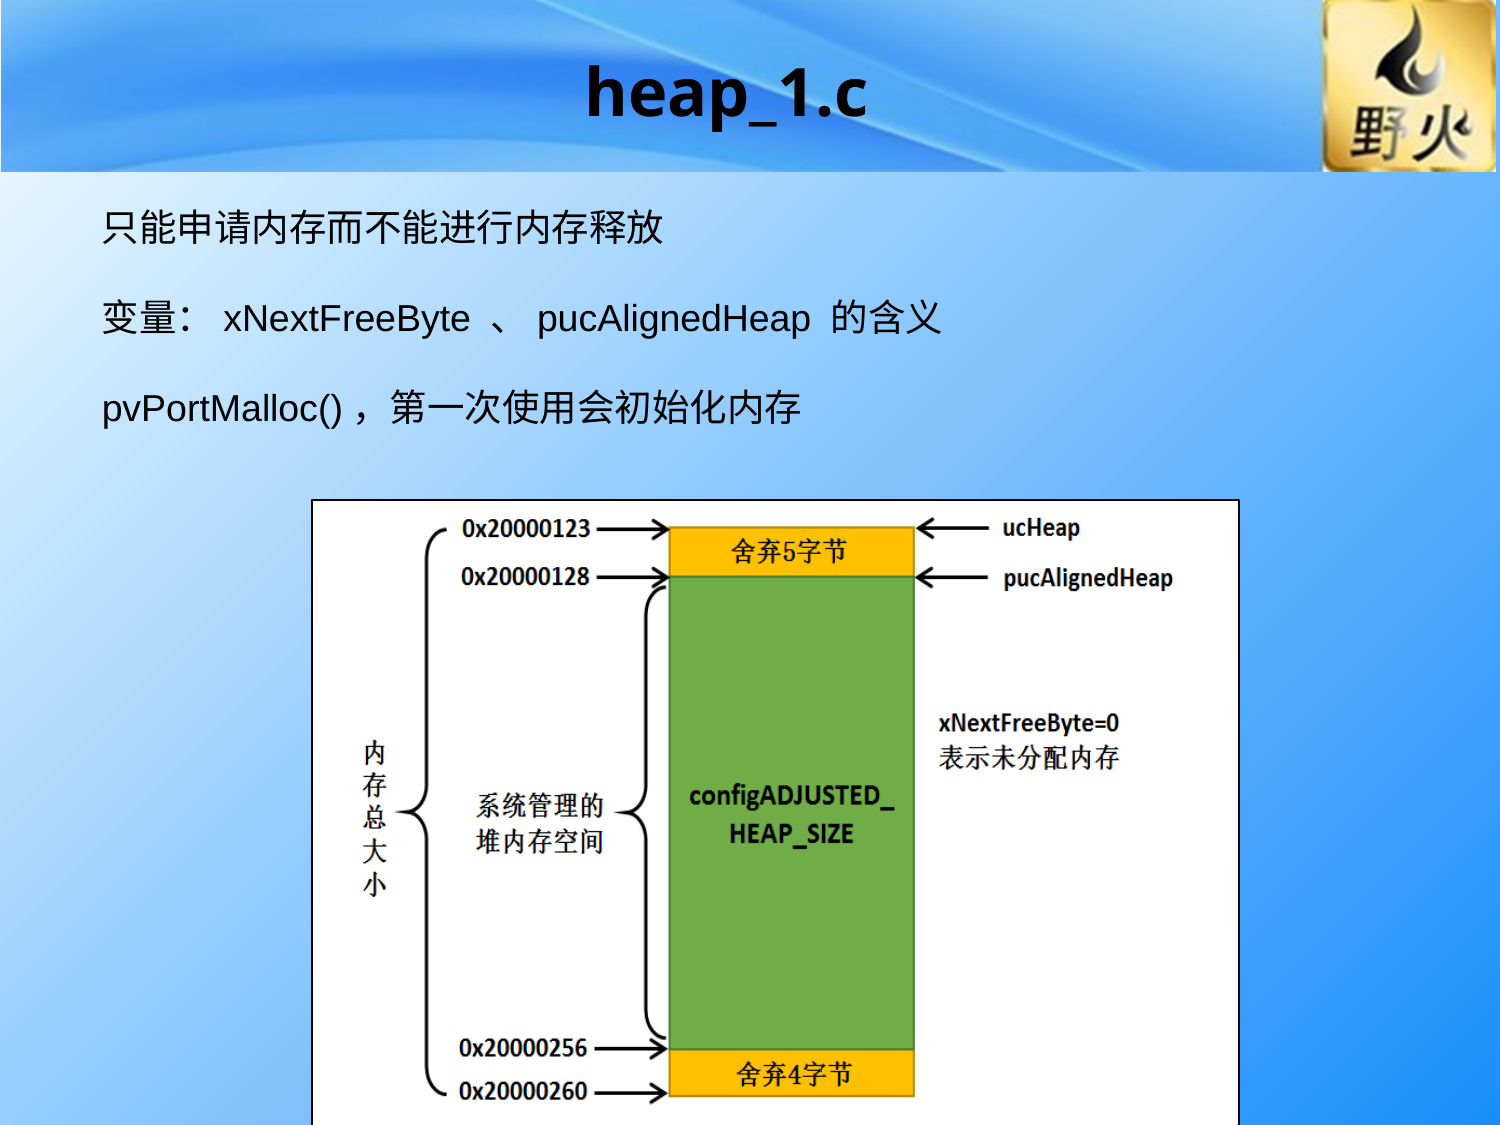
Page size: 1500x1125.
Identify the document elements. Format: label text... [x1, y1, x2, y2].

text_box 只能申请内存而不能进行内存释放 变量：xNextFreeByte 、pucAlignedHeap 的含义 pvPortMalloc()，第一次使用会初始化内存 [87, 196, 958, 481]
picture [312, 500, 1238, 1125]
picture [1, 0, 1496, 172]
